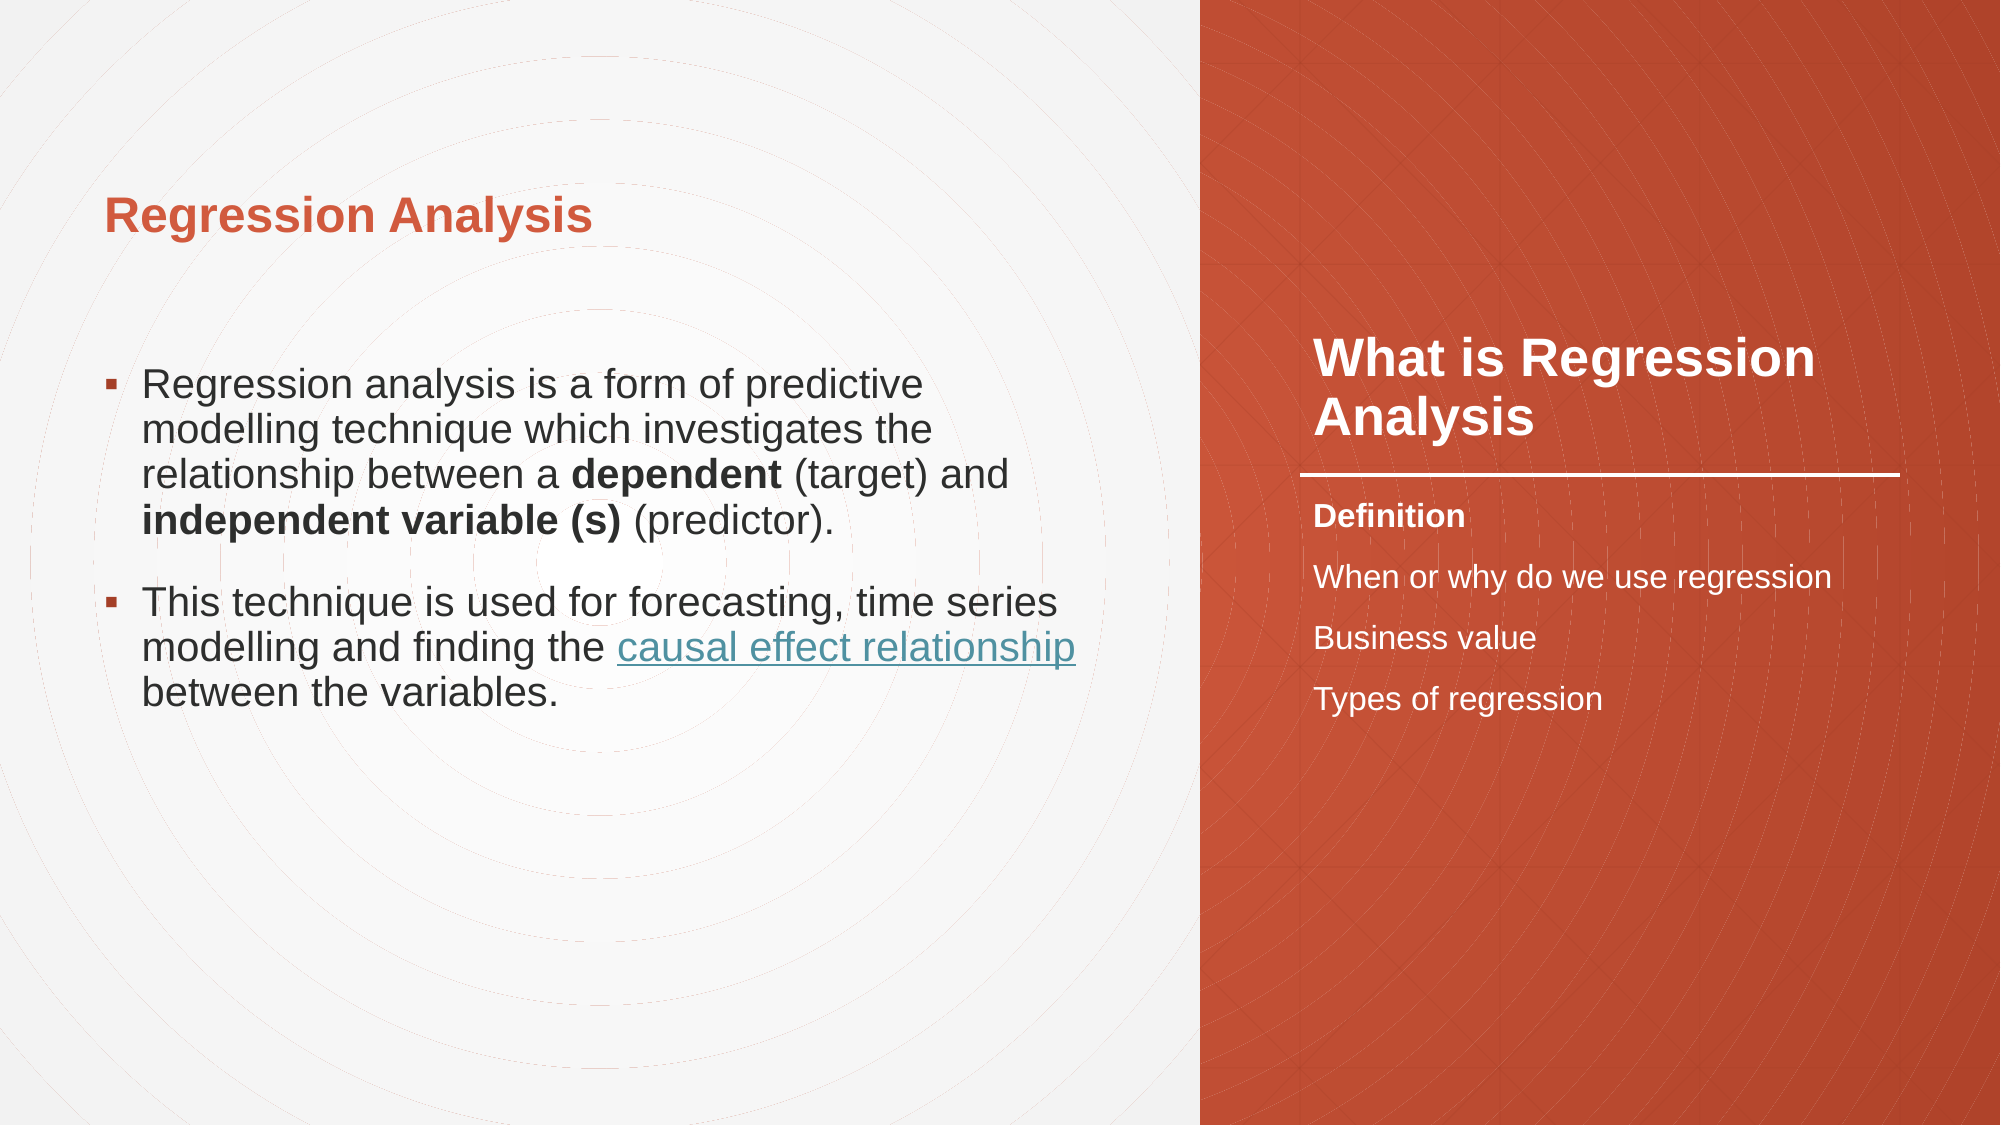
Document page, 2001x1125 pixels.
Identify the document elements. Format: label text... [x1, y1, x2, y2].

list Regression Analysis Regression analysis is a form of predictive modelling technique which investigates the relationship between a dependent (target) and independent variable (s) (predictor). This technique is used for forecasting, time series modelling and finding the causal effect relationship between the variables. [89, 93, 1110, 1032]
title What is Regression Analysis [1298, 93, 1899, 455]
list Definition When or why do we use regression Business value Types of regression [1298, 491, 1899, 867]
